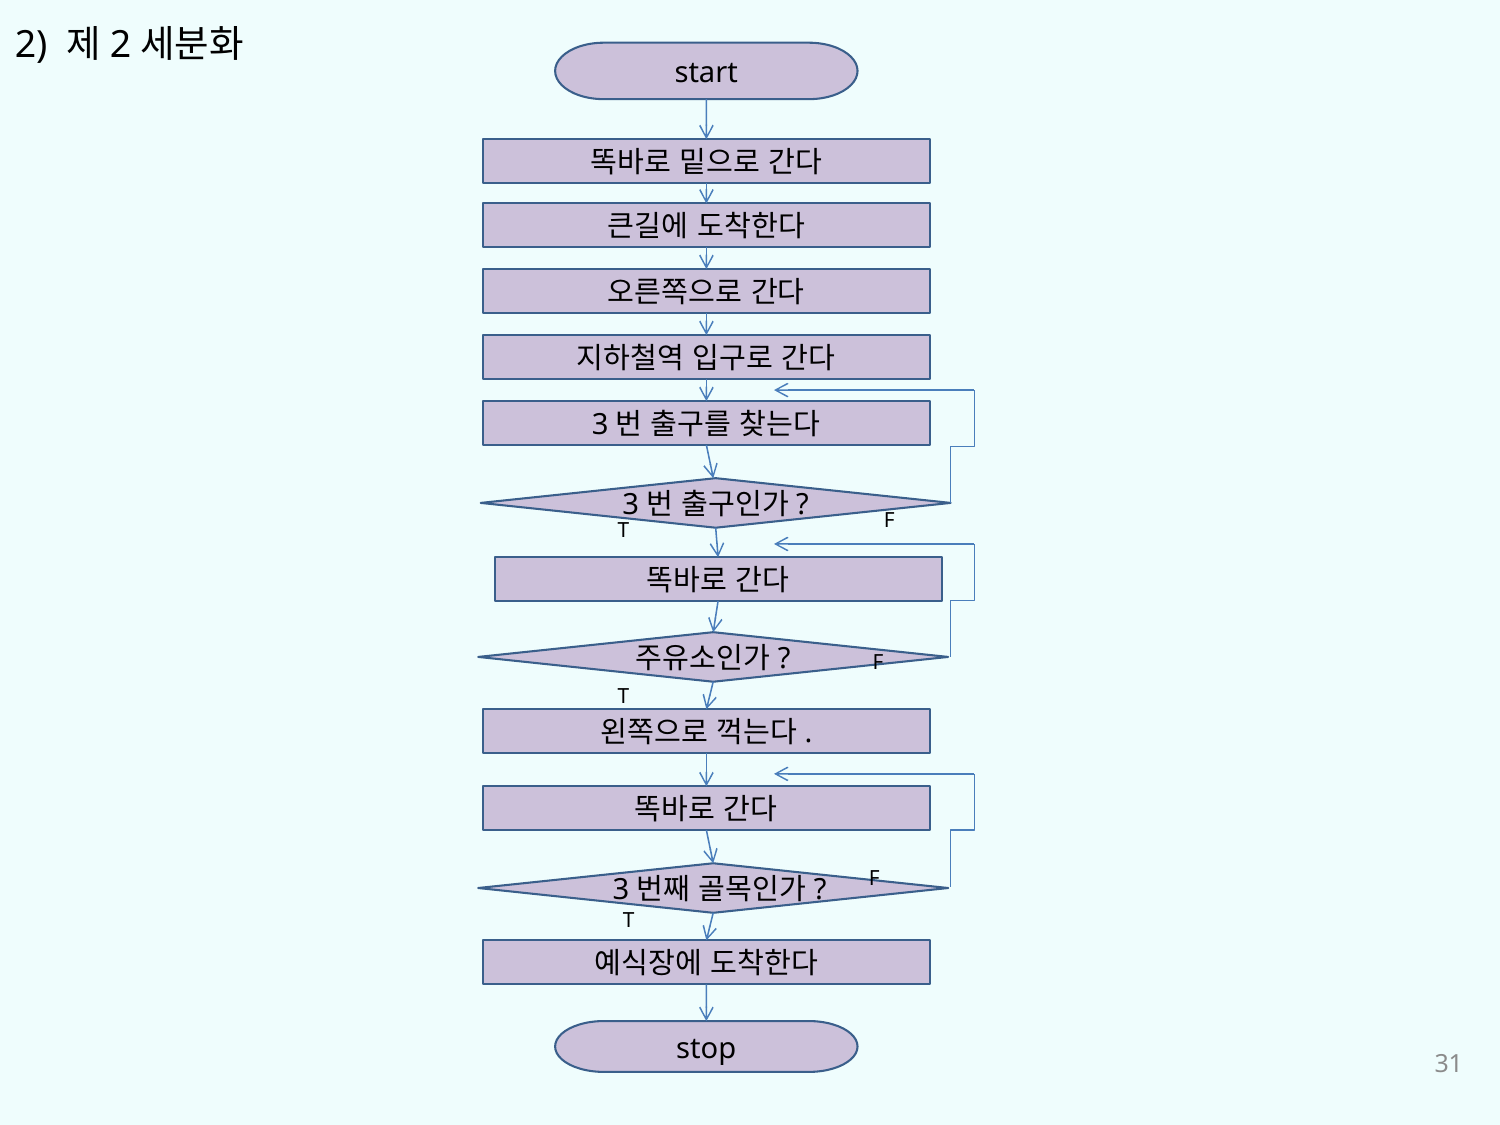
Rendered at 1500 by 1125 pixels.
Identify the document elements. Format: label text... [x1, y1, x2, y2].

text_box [478, 42, 975, 1073]
slide_number 31 [1128, 1035, 1478, 1095]
text_box 2) 제2세분화 [0, 12, 414, 73]
